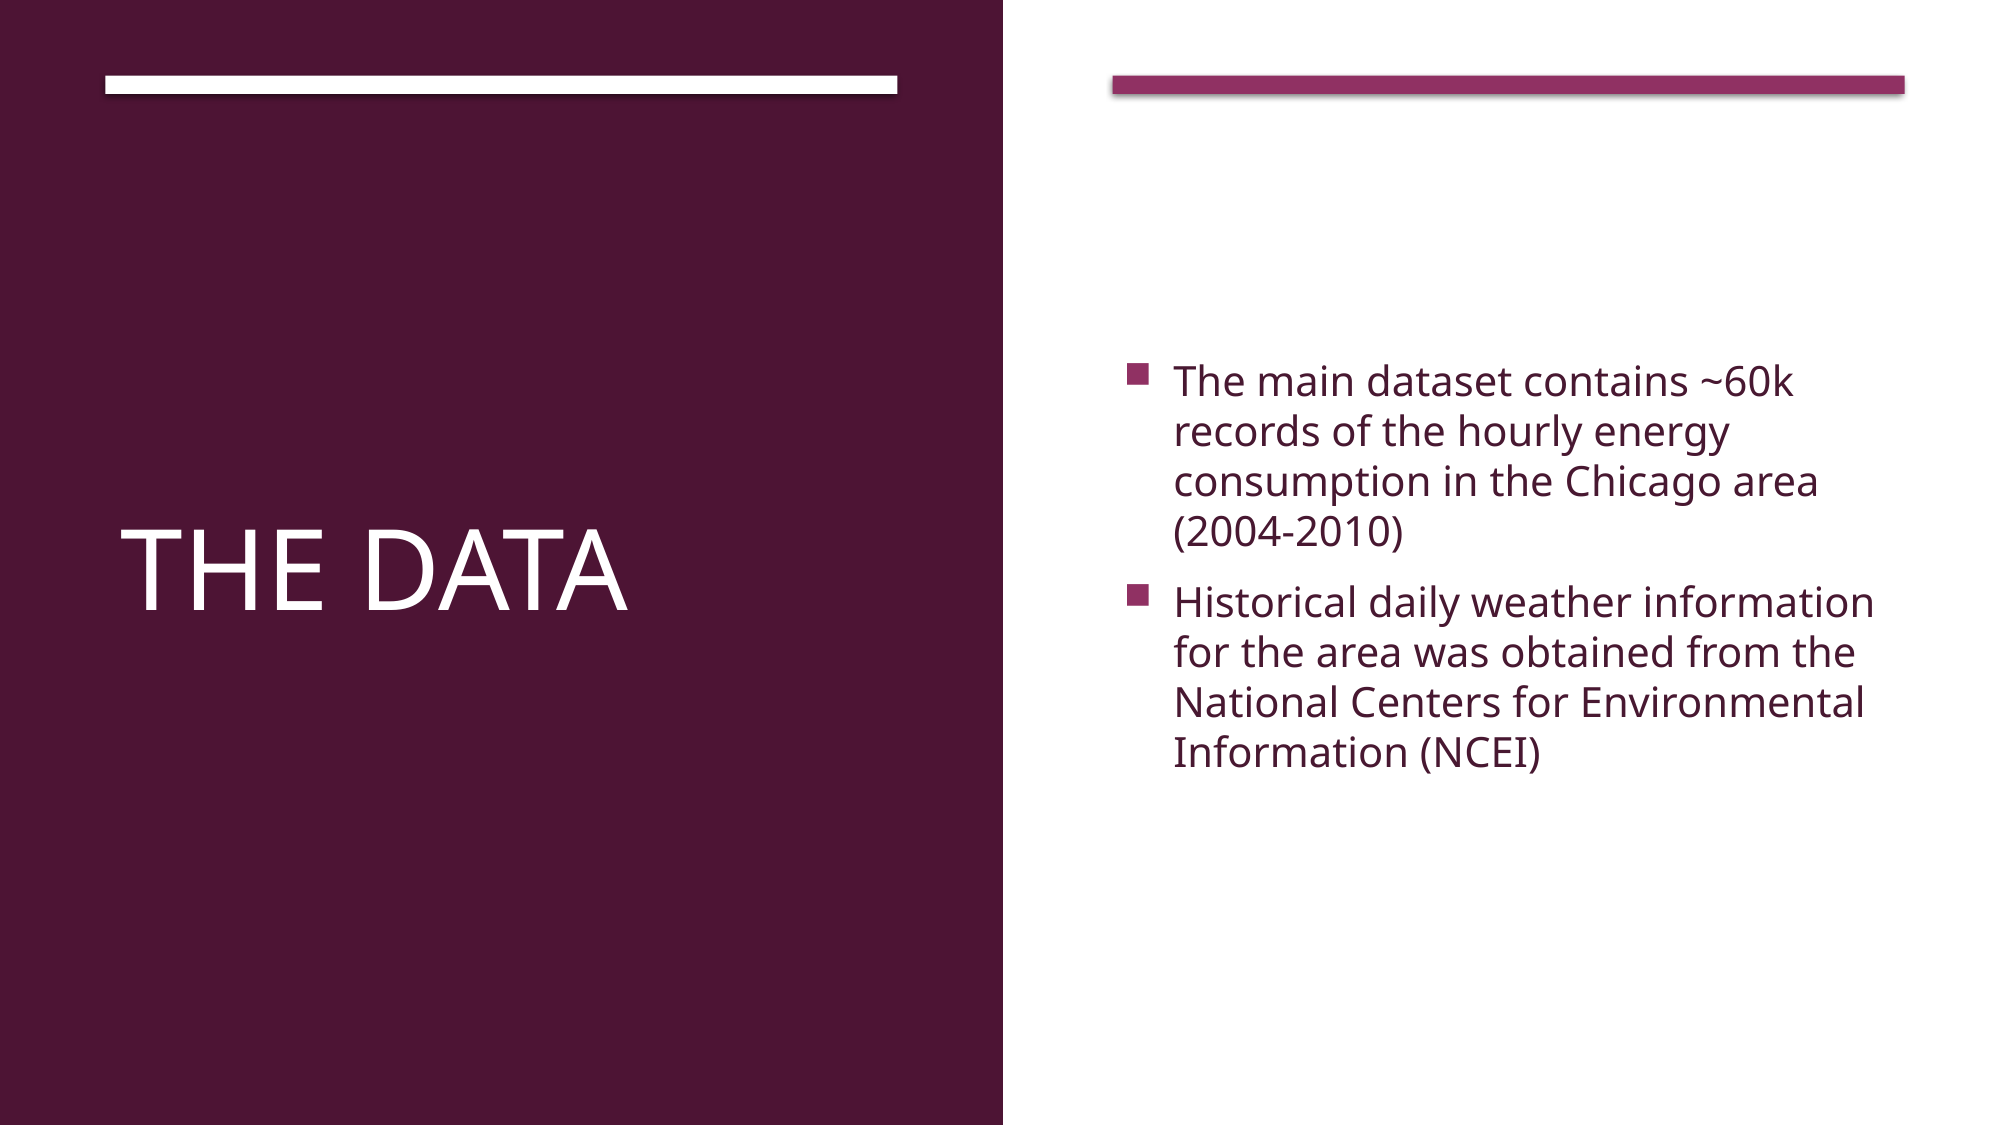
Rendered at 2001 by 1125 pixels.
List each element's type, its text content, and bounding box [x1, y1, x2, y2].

list The main dataset contains ~60k records of the hourly energy consumption in the Chicago area (2004-2010) Historical daily weather information for the area was obtained from the National Centers for Environmental Information (NCEI) [1108, 169, 1905, 962]
text_box [0, 0, 1005, 1125]
text_box [104, 74, 898, 95]
title The data [105, 169, 898, 962]
text_box [1112, 74, 1906, 95]
text_box [1005, 0, 2000, 1125]
